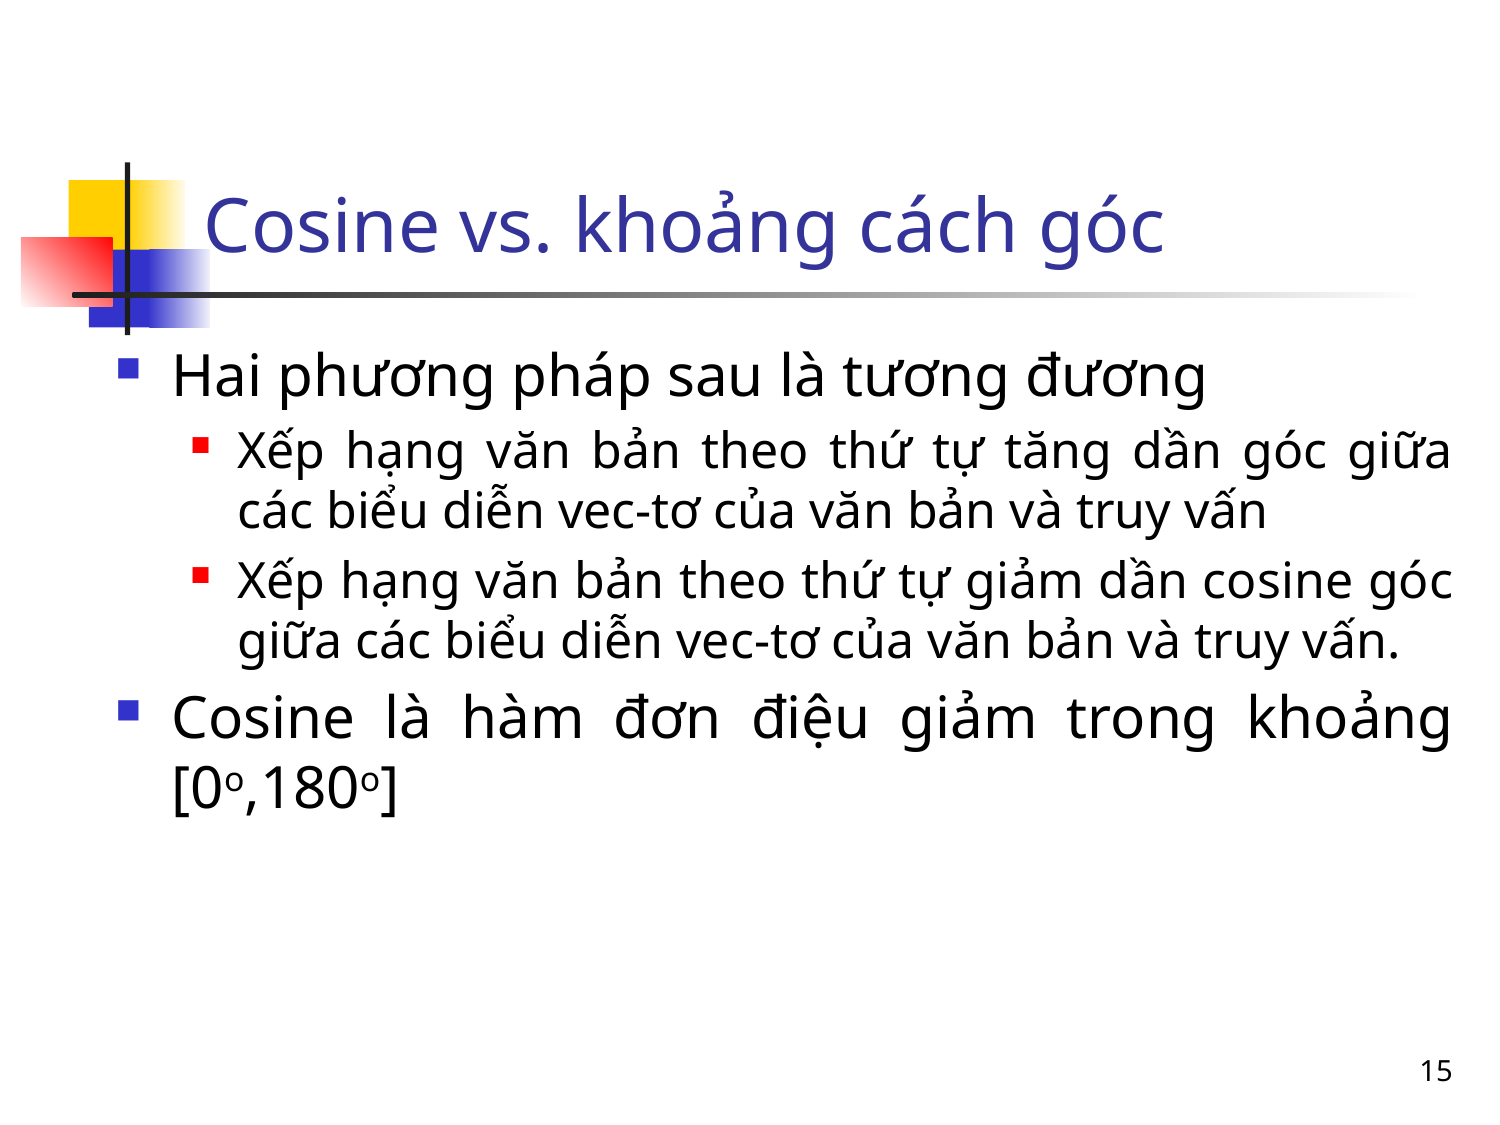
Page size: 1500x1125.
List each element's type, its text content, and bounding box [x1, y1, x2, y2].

list Hai phương pháp sau là tương đương Xếp hạng văn bản theo thứ tự tăng dần góc giữa các biểu diễn vec-tơ của văn bản và truy vấn Xếp hạng văn bản theo thứ tự giảm dần cosine góc giữa các biểu diễn vec-tơ của văn bản và truy vấn. Cosine là hàm đơn điệu giảm trong khoảng [0o,180o] [100, 331, 1469, 906]
slide_number 15 [1155, 1024, 1468, 1100]
title Cosine vs. khoảng cách góc [188, 35, 1468, 275]
